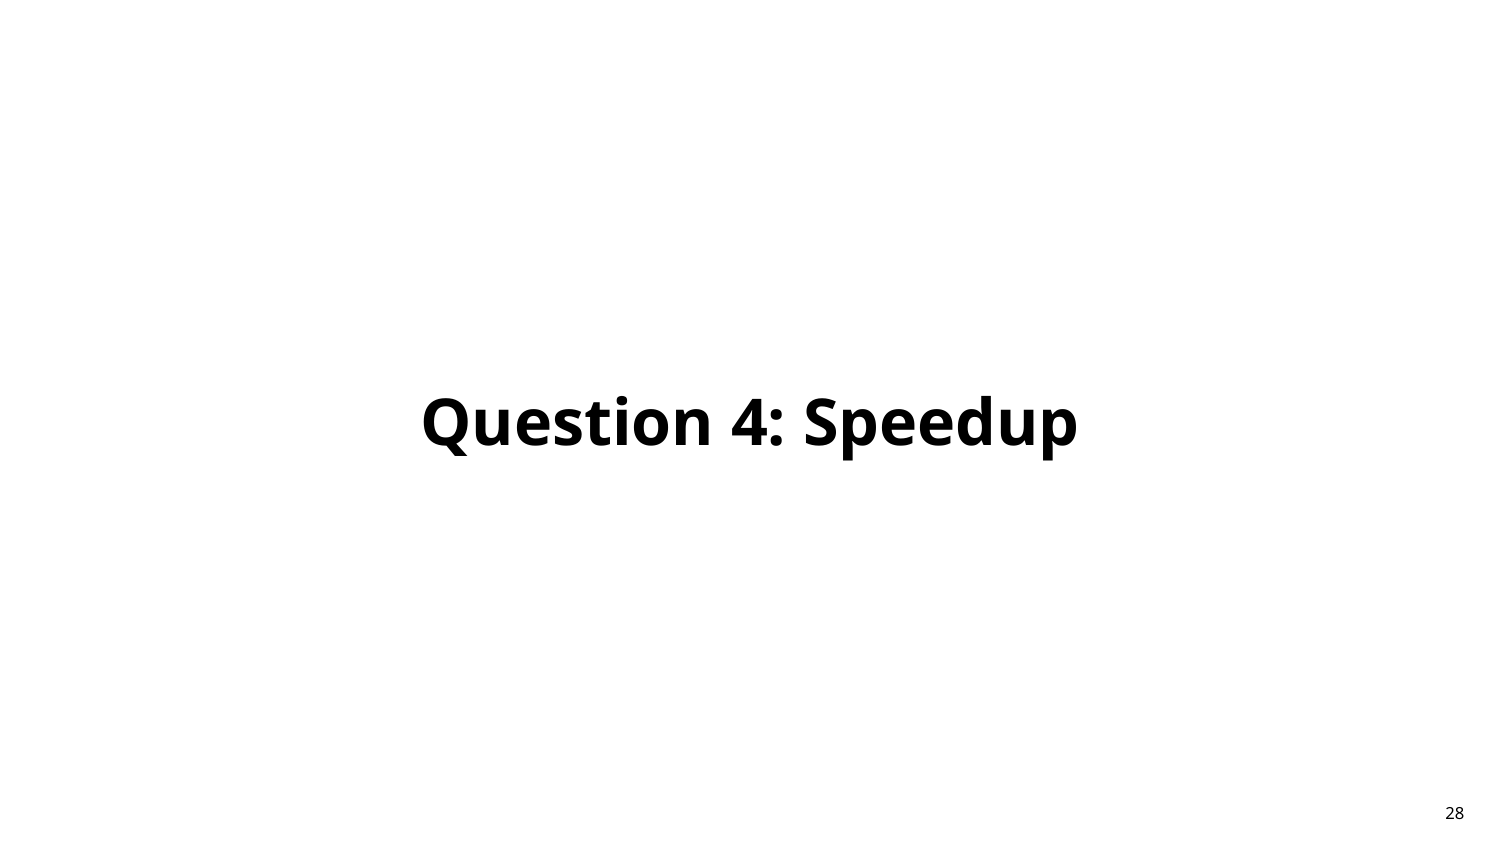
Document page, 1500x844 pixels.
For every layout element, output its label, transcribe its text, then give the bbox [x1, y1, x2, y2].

slide_number 28 [1410, 791, 1500, 838]
title Question 4: Speedup [69, 365, 1431, 478]
